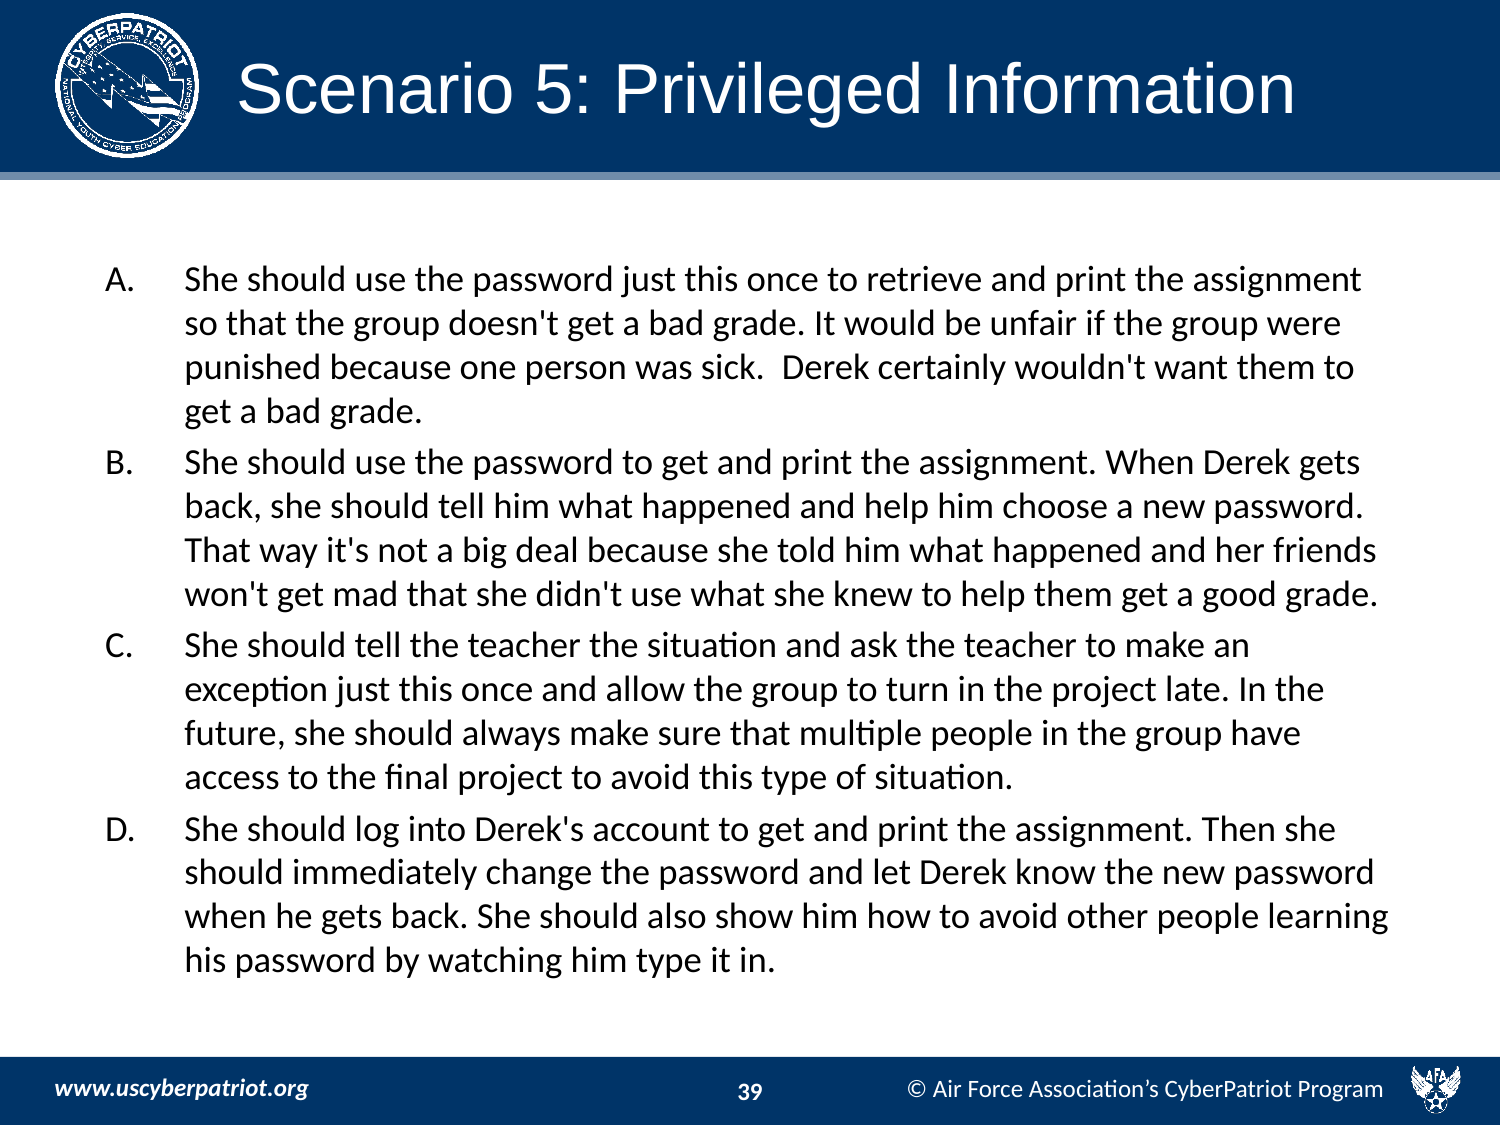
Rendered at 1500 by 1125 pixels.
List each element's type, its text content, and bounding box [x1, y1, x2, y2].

picture [1410, 1065, 1461, 1114]
list She should use the password just this once to retrieve and print the assignment so that the group doesn't get a bad grade. It would be unfair if the group were punished because one person was sick. Derek certainly wouldn't want them to get a bad grade. She should use the password to get and print the assignment. When Derek gets back, she should tell him what happened and help him choose a new password. That way it's not a big deal because she told him what happened and her friends won't get mad that she didn't use what she knew to help them get a good grade. She should tell the teacher the situation and ask the teacher to make an exception just this once and allow the group to turn in the project late. In the future, she should always make sure that multiple people in the group have access to the final project to avoid this type of situation. She should log into Derek's account to get and print the assignment. Then she should immediately change the password and let Derek know the new password when he gets back. She should also show him how to avoid other people learning his password by watching him type it in. [89, 247, 1411, 1008]
picture [55, 13, 199, 158]
title Scenario 5: Privileged Information [221, 37, 1426, 134]
slide_number 39 [708, 1060, 792, 1121]
